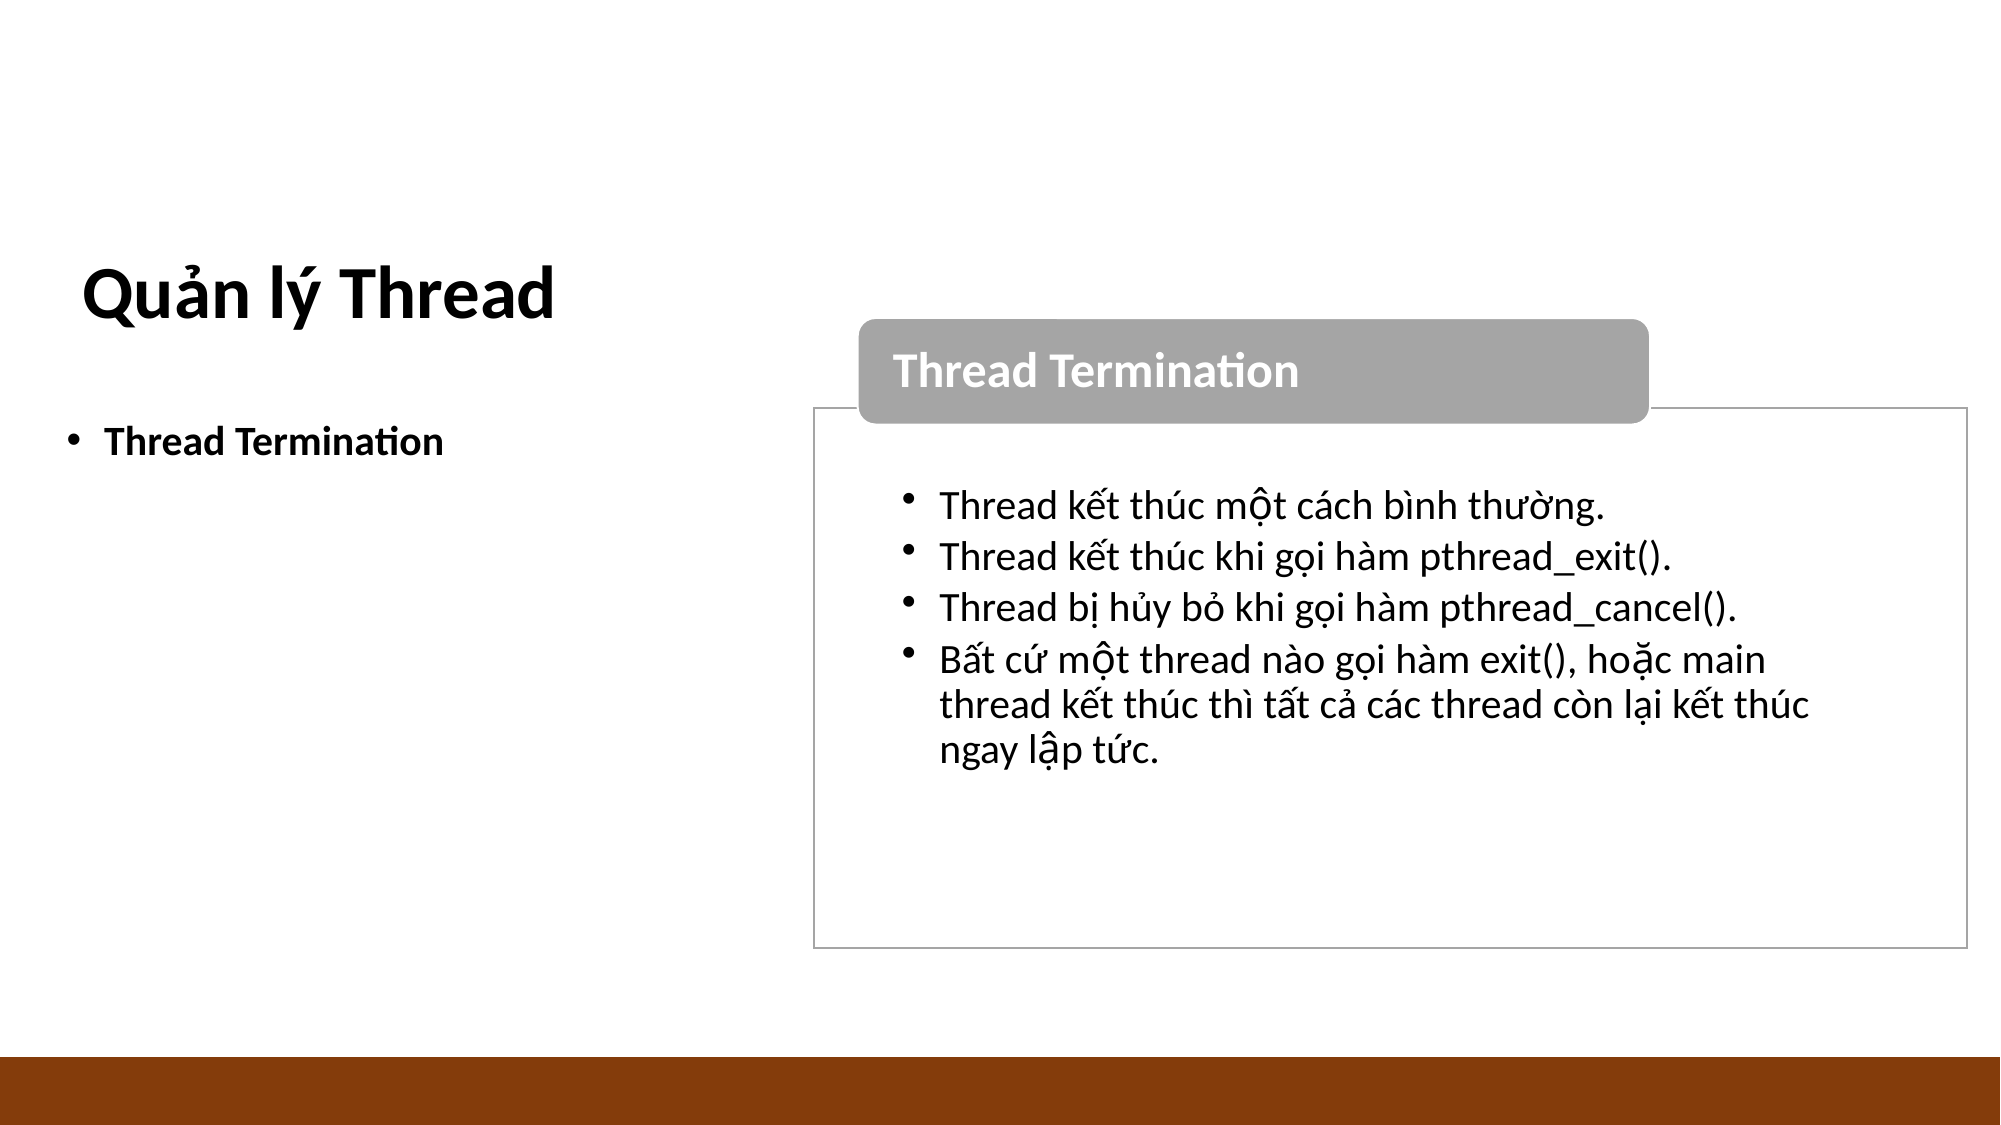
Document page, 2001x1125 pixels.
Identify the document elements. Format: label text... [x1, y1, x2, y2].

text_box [813, 408, 1968, 948]
text_box Quản lý Thread [67, 162, 797, 341]
text_box [0, 1057, 2000, 1125]
text_box Thread Termination [32, 411, 797, 985]
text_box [857, 317, 1651, 425]
